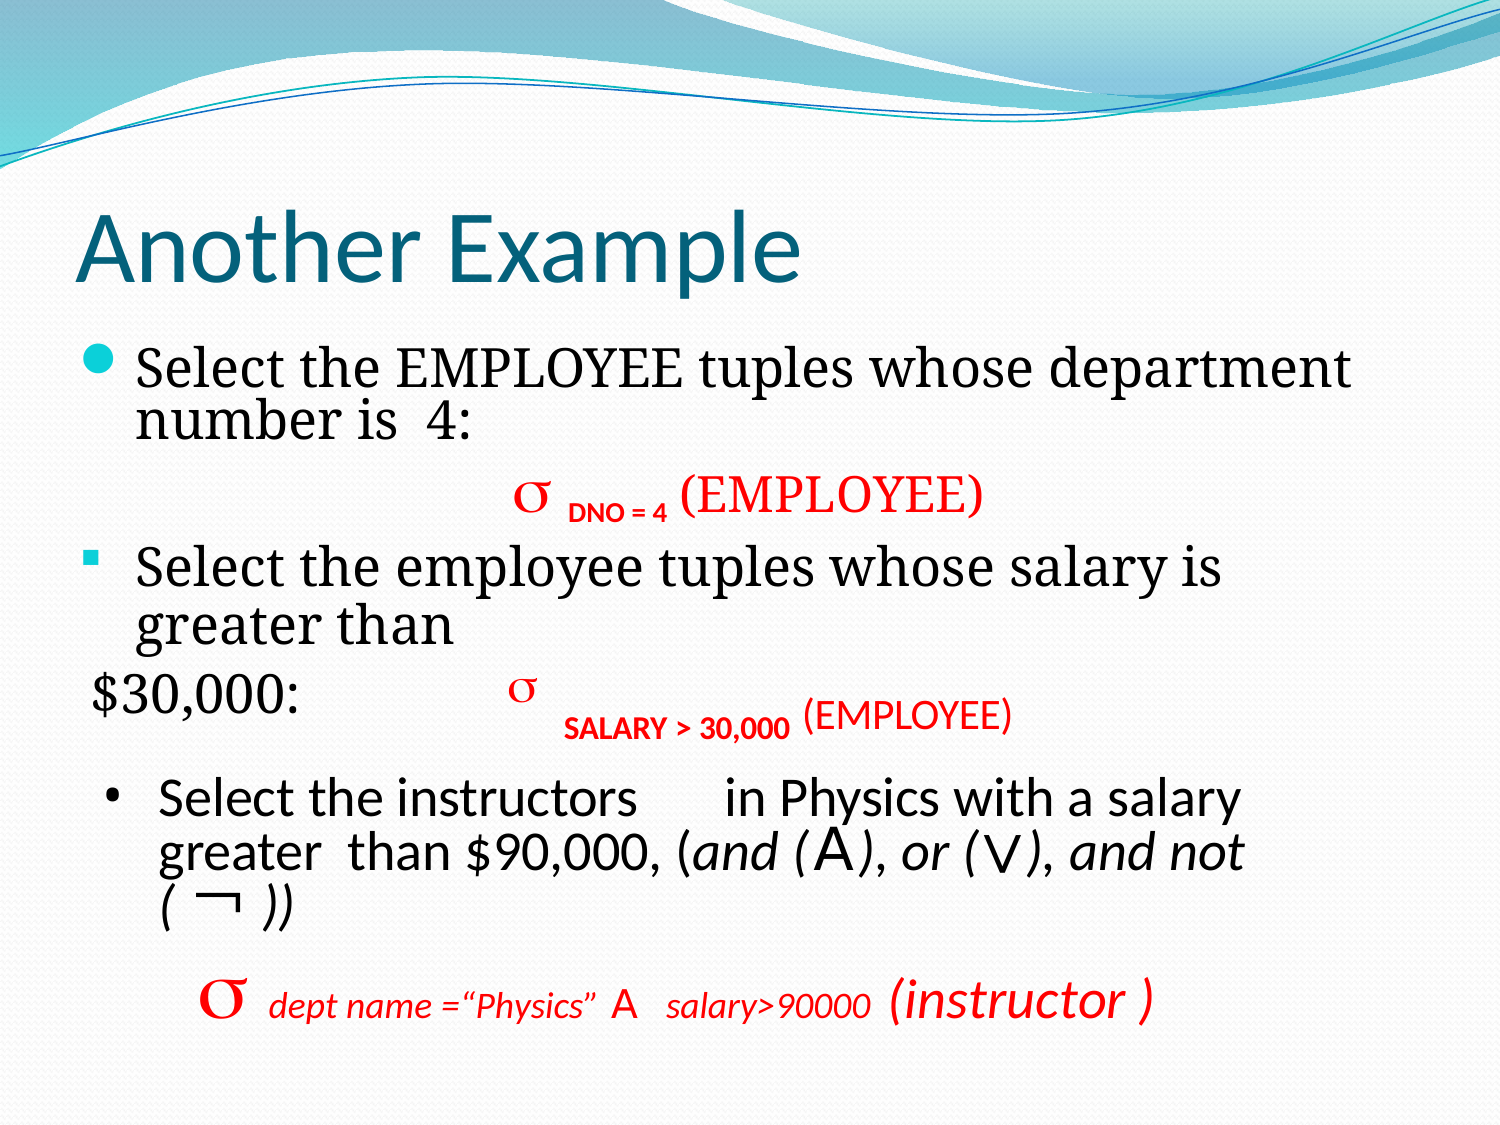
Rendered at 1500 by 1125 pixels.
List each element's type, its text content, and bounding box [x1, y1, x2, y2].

title Another Example [75, 115, 1425, 303]
list Select the EMPLOYEE tuples whose department number is 4:  DNO = 4 (EMPLOYEE) Select the employee tuples whose salary is greater than $30,000: [75, 331, 1425, 984]
text_box  [505, 650, 540, 713]
text_box Select the instructors in Physics with a salary greater than $90,000, (and (𝖠), or (∨), and not (￢))  dept name =“Physics” 𝖠 salary>90000 (instructor ) [100, 757, 1366, 1036]
text_box SALARY > 30,000 (EMPLOYEE) [557, 662, 1061, 755]
